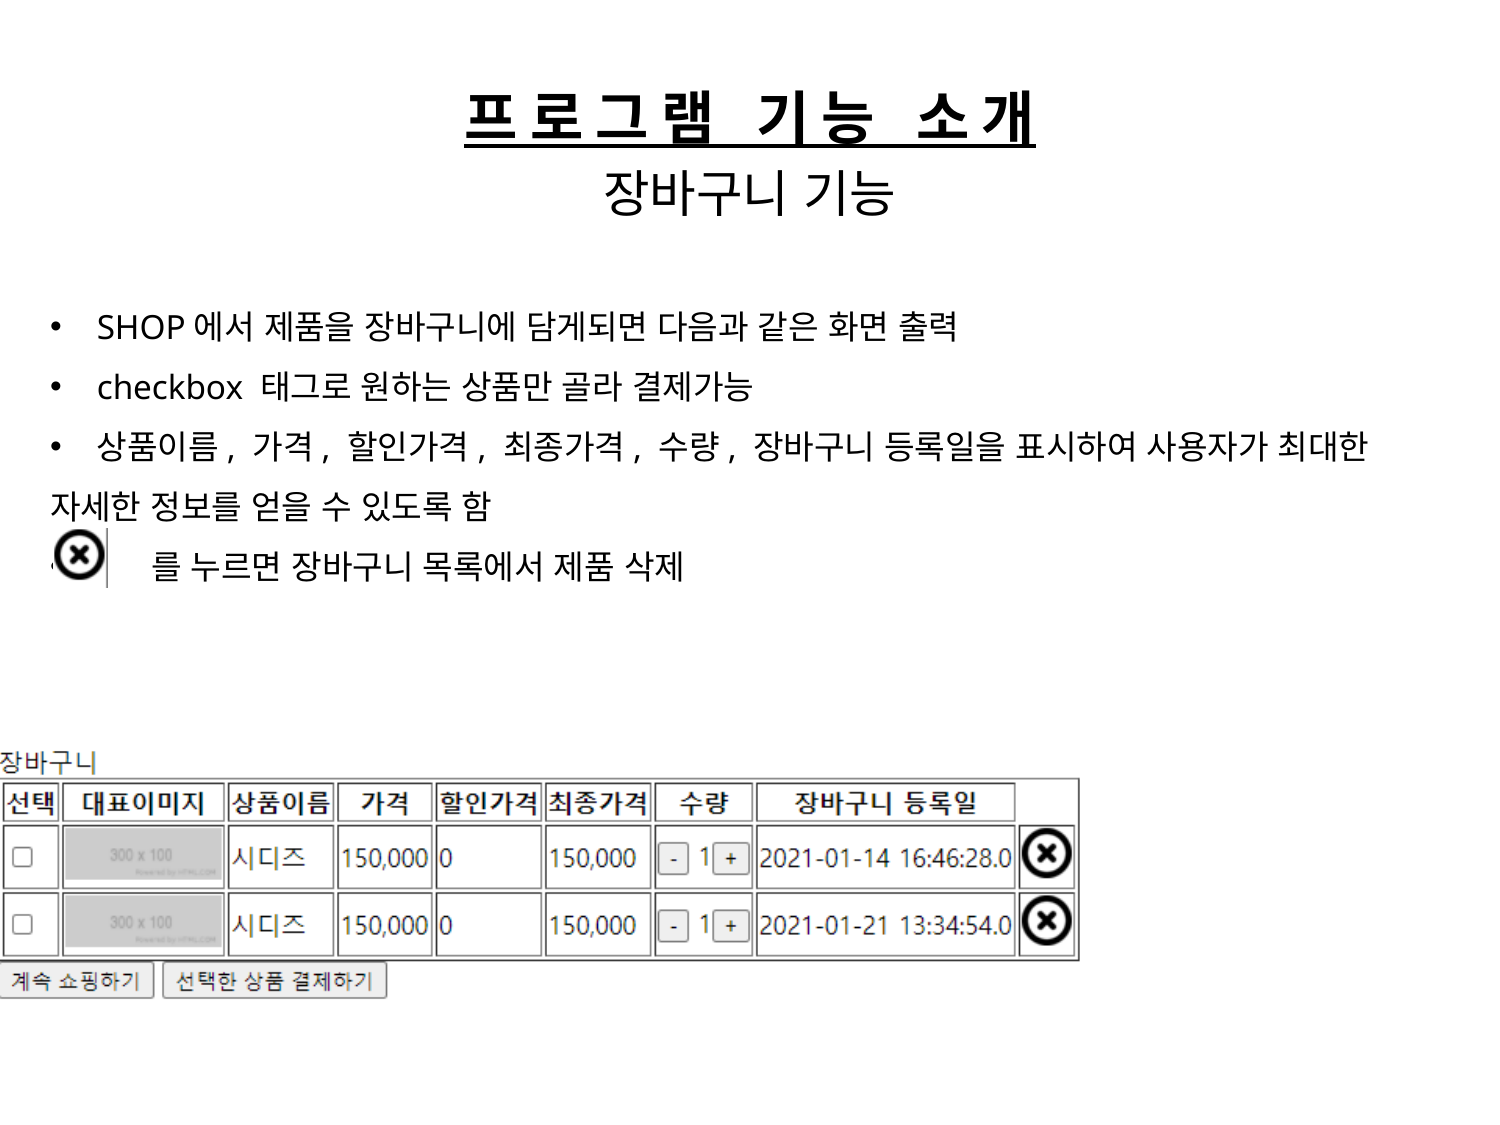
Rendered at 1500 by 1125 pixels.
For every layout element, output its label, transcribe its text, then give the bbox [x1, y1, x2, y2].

text_box SHOP에서 제품을 장바구니에 담게되면 다음과 같은 화면 출력 checkbox 태그로 원하는 상품만 골라 결제가능 상품이름, 가격, 할인가격, 최종가격, 수량, 장바구니 등록일을 표시하여 사용자가 최대한 자세한 정보를 얻을 수 있도록 함 를 누르면 장바구니 목록에서 제품 삭제 [35, 278, 1386, 594]
picture [0, 739, 1094, 1022]
list 프로그램 기능 소개 장바구니 기능 [0, 0, 1500, 232]
picture [52, 528, 108, 588]
